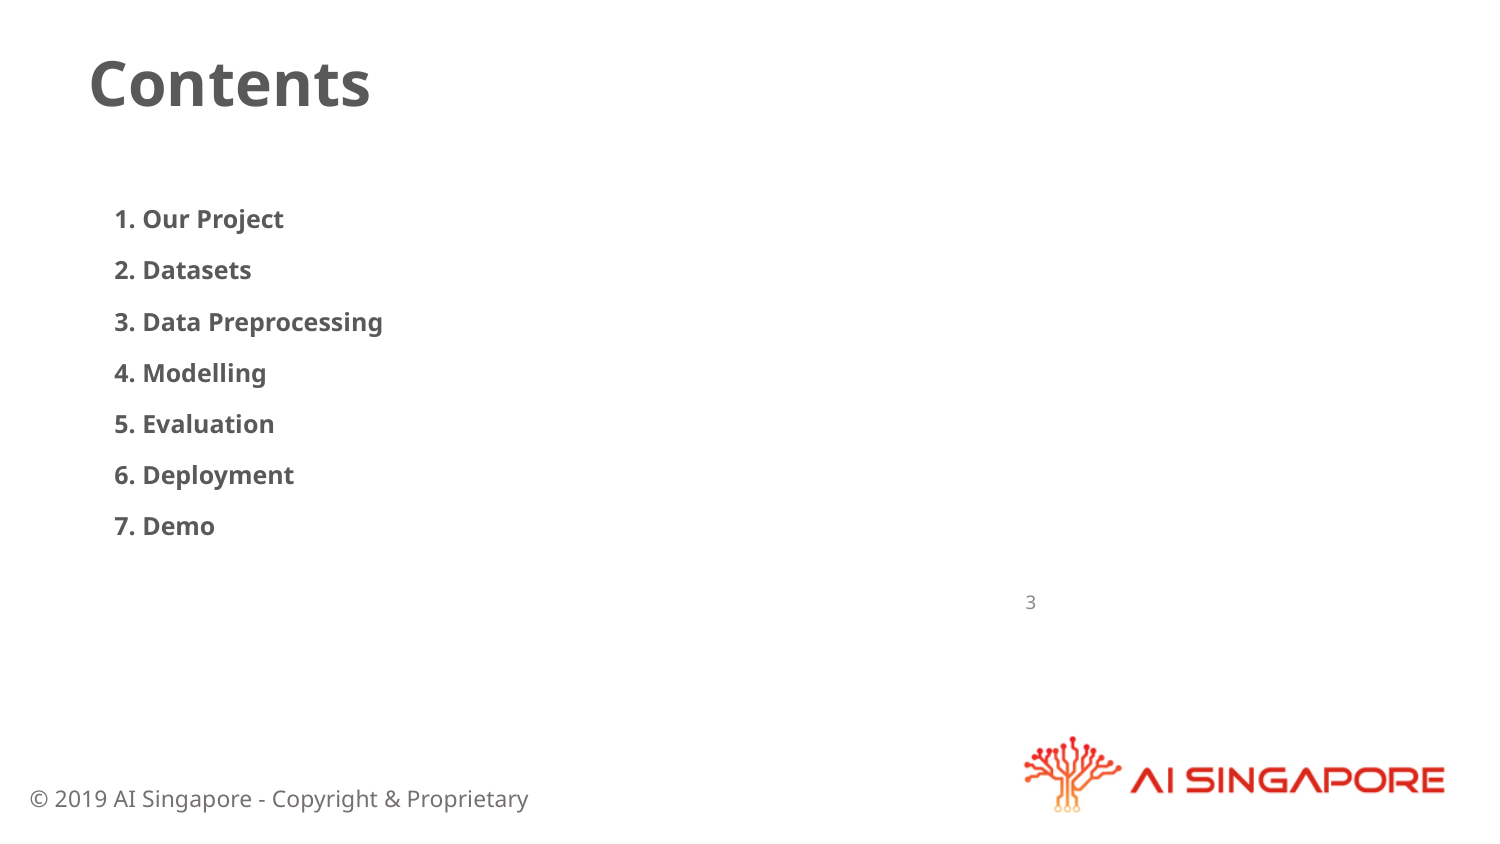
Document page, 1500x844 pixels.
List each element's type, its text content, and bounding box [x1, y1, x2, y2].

list 1. Our Project 2. Datasets 3. Data Preprocessing 4. Modelling 5. Evaluation 6. Deployment 7. Demo [103, 193, 1397, 757]
picture [1005, 713, 1465, 823]
title Contents [77, 33, 1048, 139]
